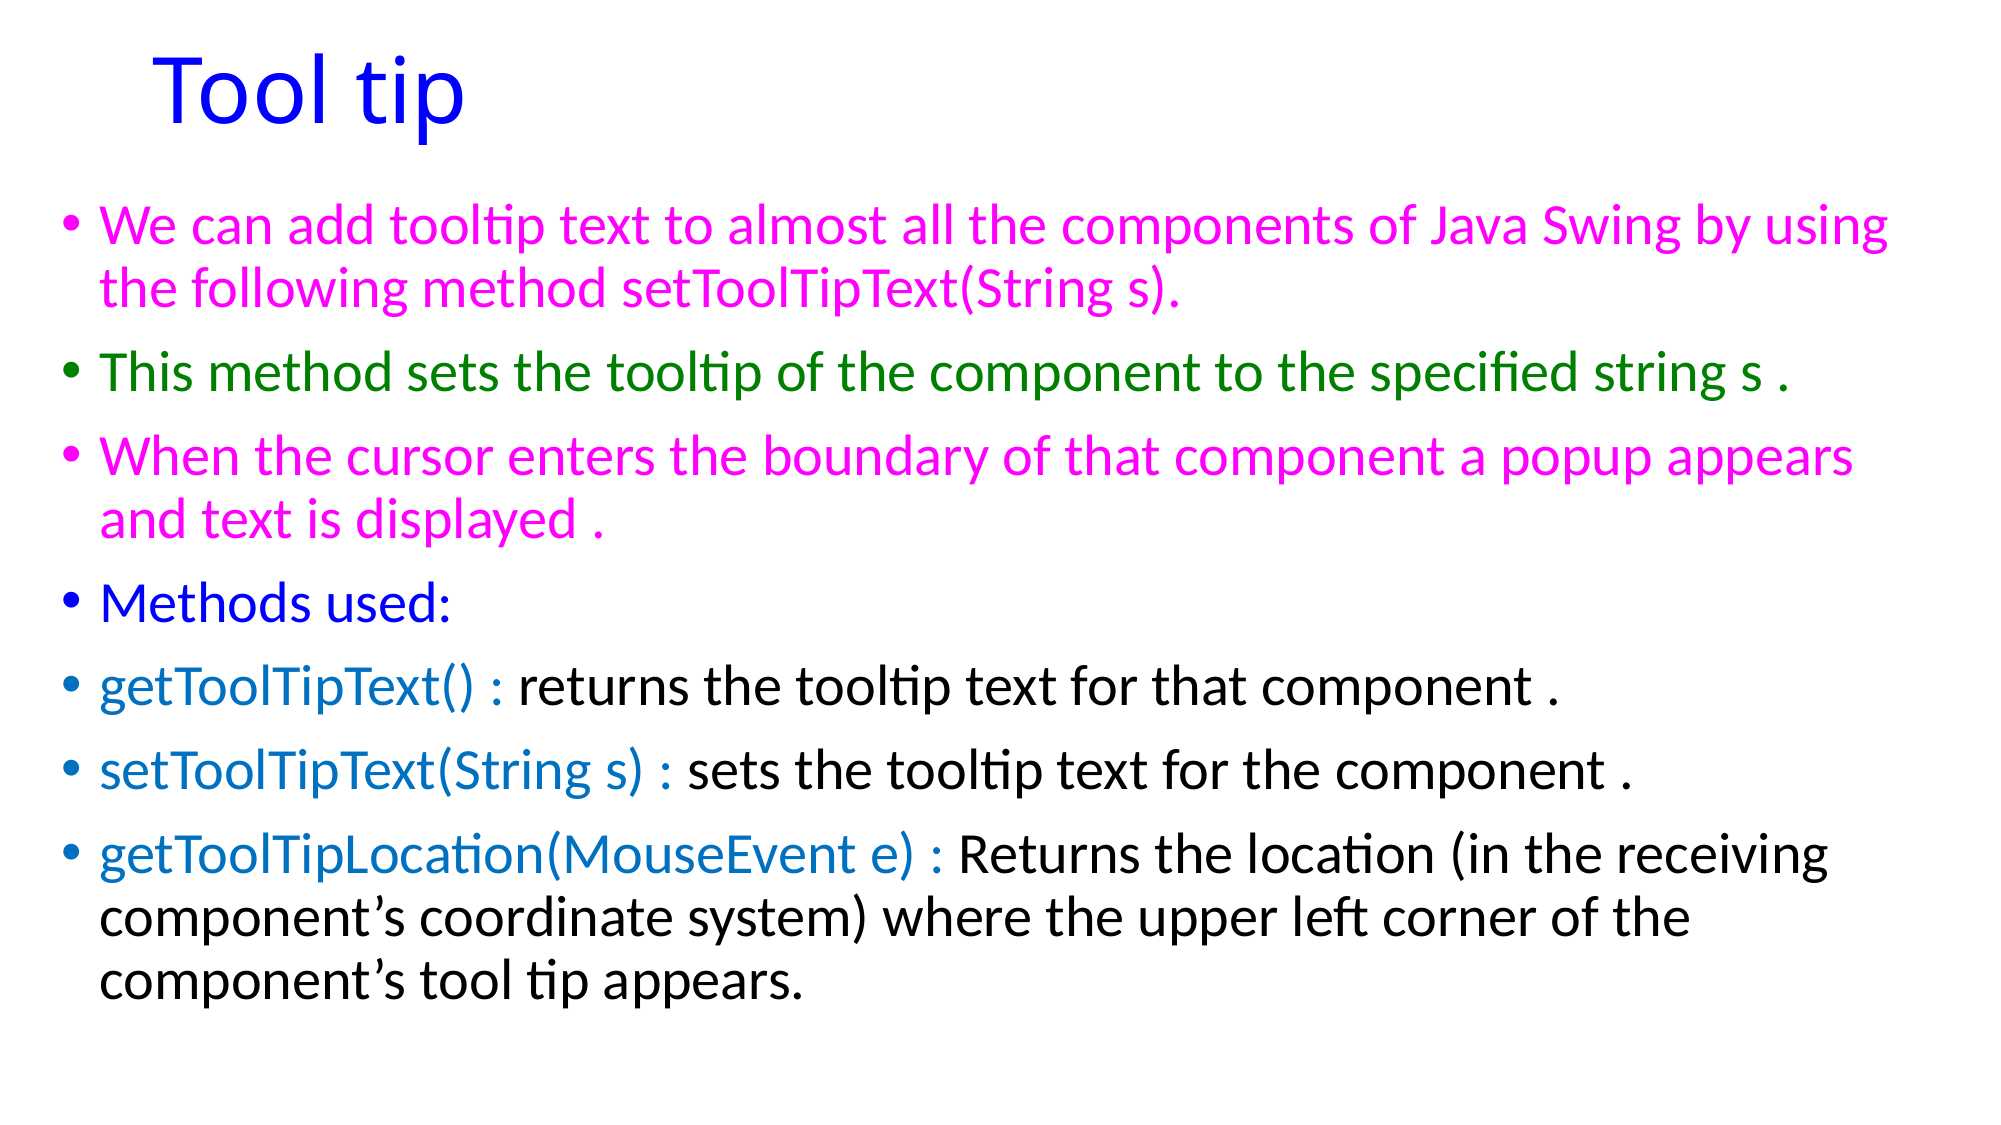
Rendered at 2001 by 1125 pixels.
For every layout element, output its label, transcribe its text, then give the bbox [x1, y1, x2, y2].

list We can add tooltip text to almost all the components of Java Swing by using the following method setToolTipText(String s). This method sets the tooltip of the component to the specified string s . When the cursor enters the boundary of that component a popup appears and text is displayed . Methods used: getToolTipText() : returns the tooltip text for that component . setToolTipText(String s) : sets the tooltip text for the component . getToolTipLocation(MouseEvent e) : Returns the location (in the receiving component’s coordinate system) where the upper left corner of the component’s tool tip appears. [46, 186, 1963, 1070]
title Tool tip [137, 23, 1863, 165]
